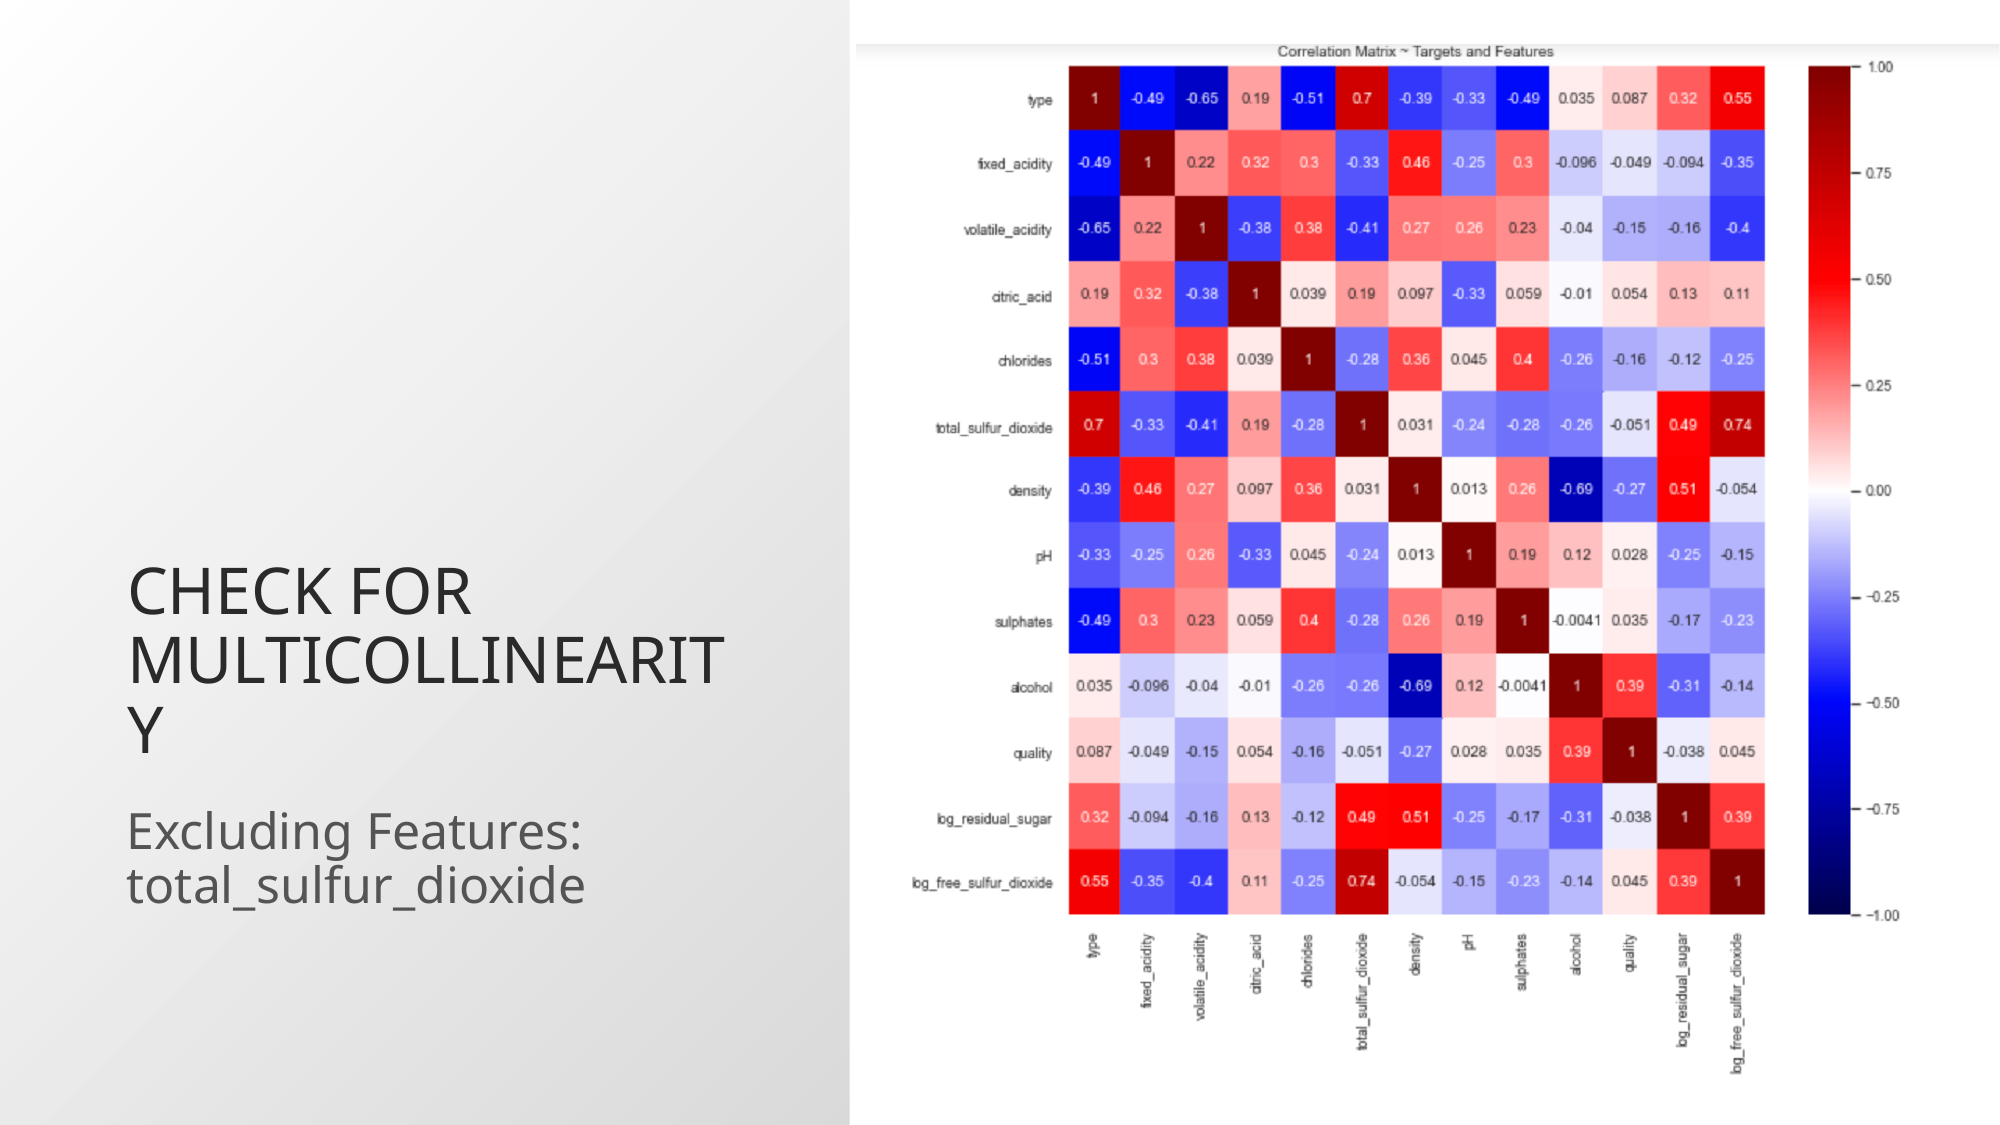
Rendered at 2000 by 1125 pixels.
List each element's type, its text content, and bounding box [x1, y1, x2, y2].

text_box Excluding Features: total_sulfur_dioxide [112, 798, 776, 922]
title Check For Multicollinearity [112, 112, 750, 775]
picture [856, 39, 2000, 1086]
